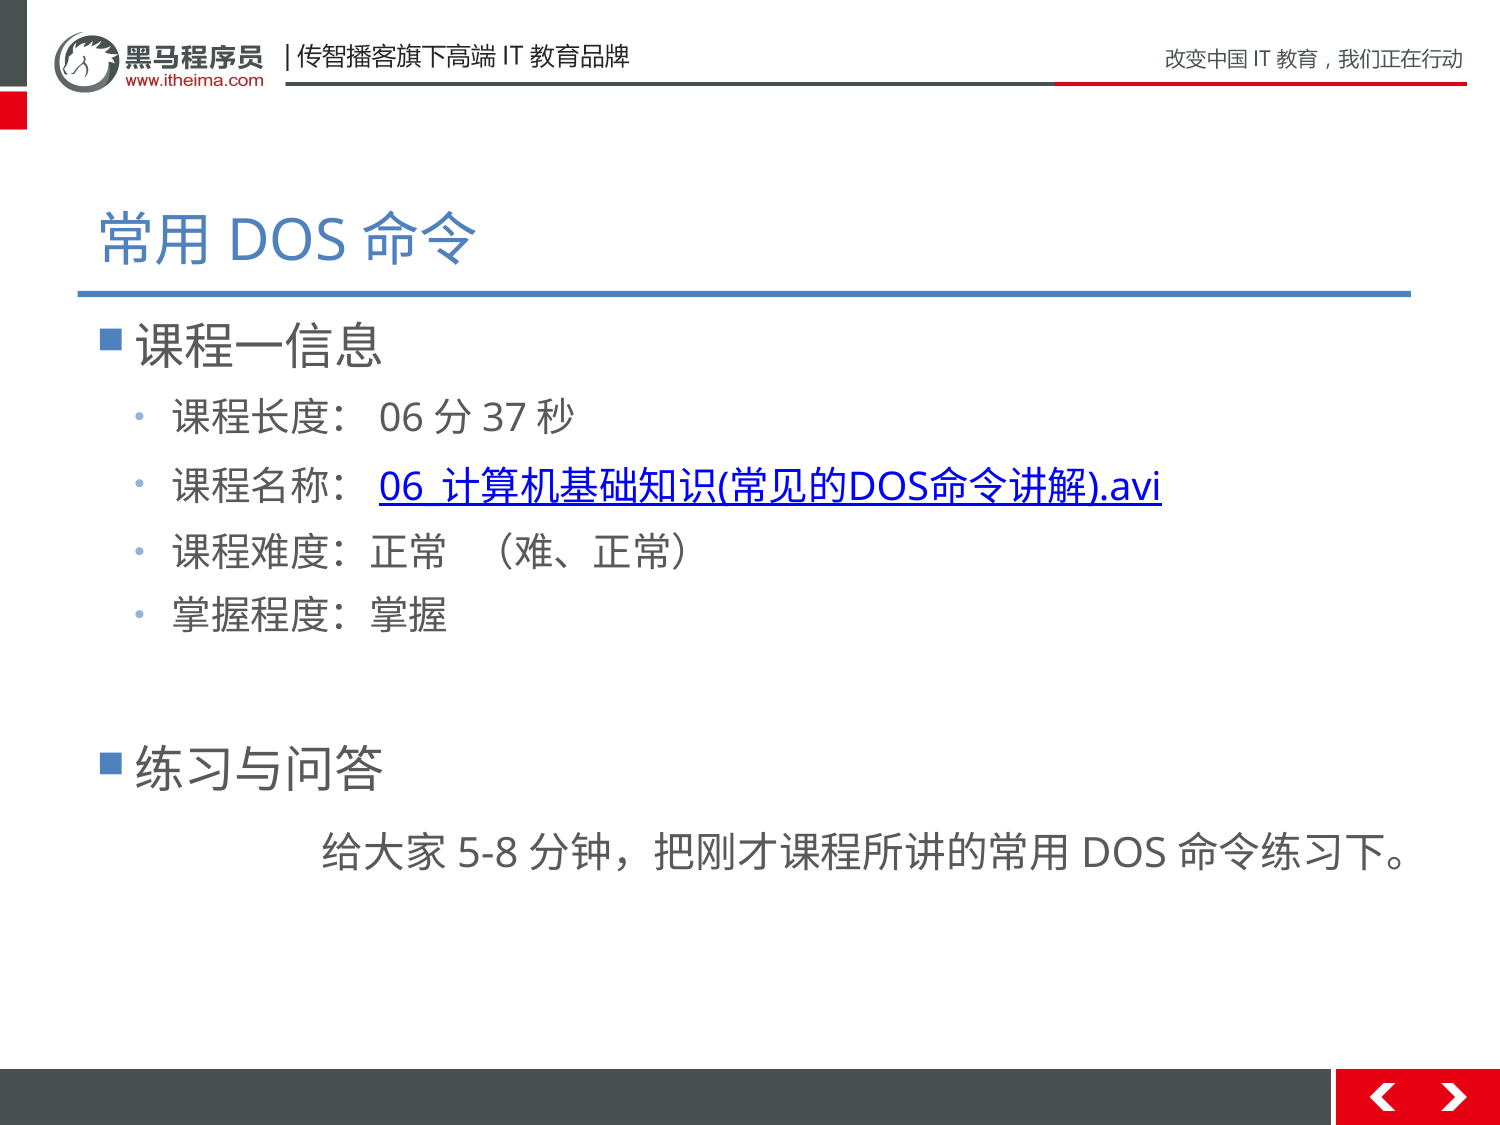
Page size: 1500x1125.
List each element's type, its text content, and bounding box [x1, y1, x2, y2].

list 课程一信息 课程长度：06分37秒 课程名称：06_计算机基础知识(常见的DOS命令讲解).avi 课程难度：正常 （难、正常） 掌握程度：掌握 练习与问答 给大家5-8分钟，把刚才课程所讲的常用DOS命令练习下。 [81, 313, 1416, 996]
title 常用DOS命令 [81, 162, 1416, 280]
picture [0, 0, 1500, 1125]
